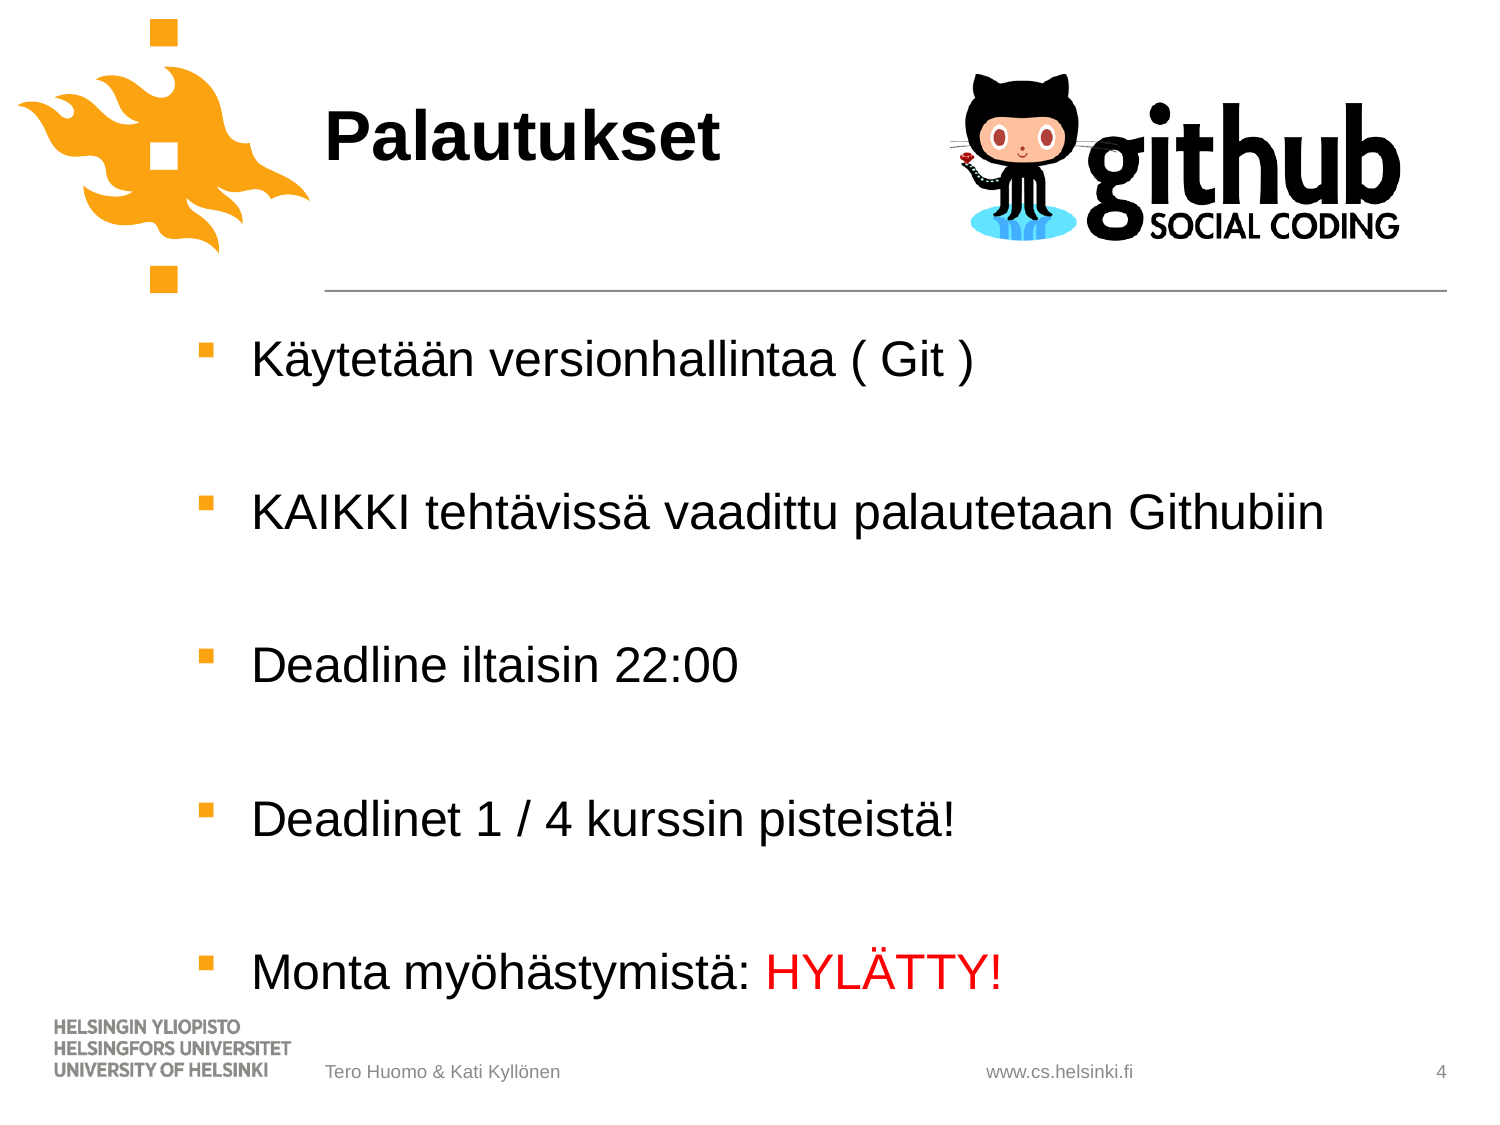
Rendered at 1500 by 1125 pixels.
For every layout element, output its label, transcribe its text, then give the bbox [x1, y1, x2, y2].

footer Tero Huomo & Kati Kyllönen [324, 1011, 750, 1083]
title Palautukset [324, 90, 1447, 279]
picture [950, 66, 1405, 247]
picture [53, 1017, 292, 1079]
slide_number 4 [1376, 1011, 1447, 1083]
list Käytetään versionhallintaa ( Git ) KAIKKI tehtävissä vaadittu palautetaan Githubiin Deadline iltaisin 22:00 Deadlinet 1 / 4 kurssin pisteistä! Monta myöhästymistä: HYLÄTTY! [194, 326, 1447, 1035]
